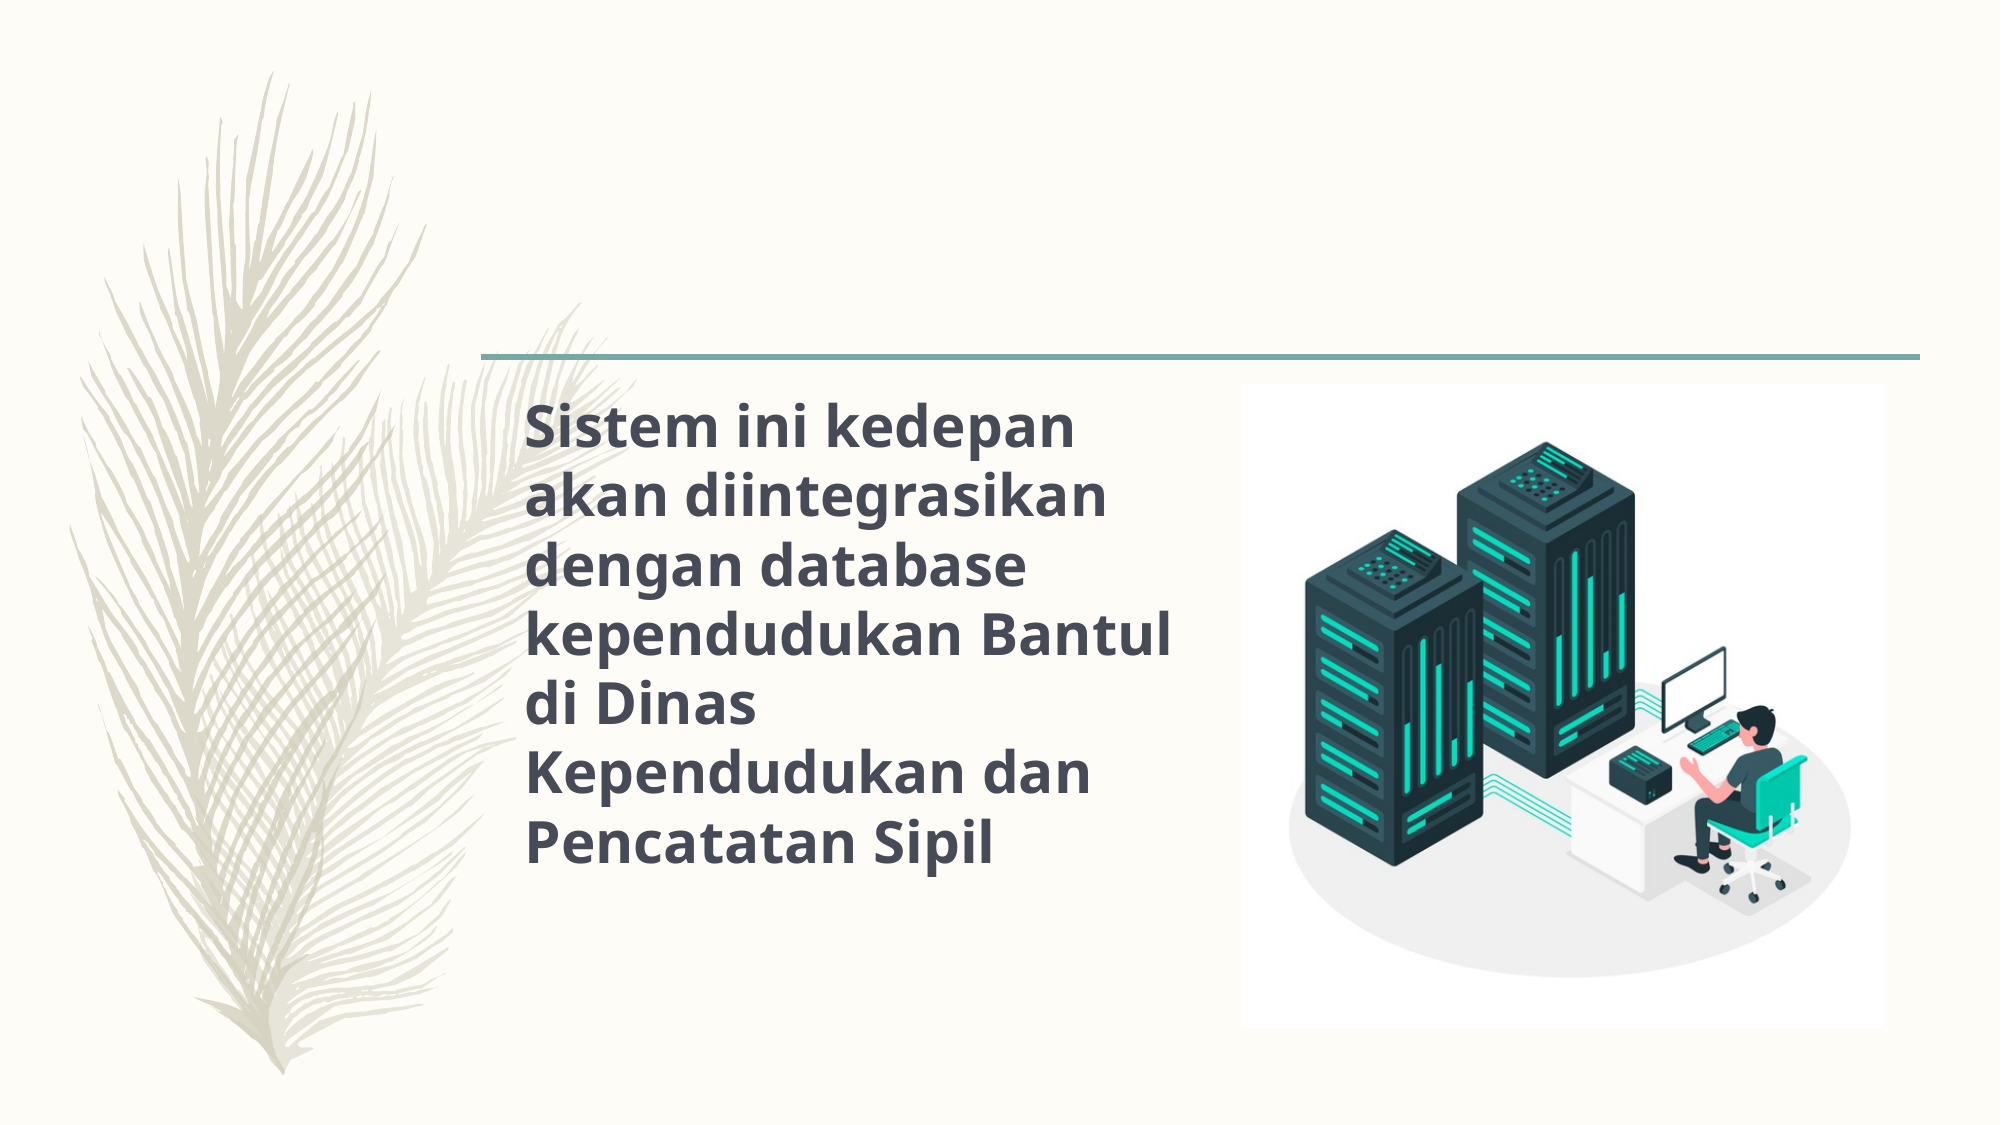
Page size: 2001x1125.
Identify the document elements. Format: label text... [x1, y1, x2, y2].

picture [1241, 384, 1885, 1028]
title Sistem ini kedepan akan diintegrasikan dengan database kependudukan Bantul di Dinas Kependudukan dan Pencatatan Sipil [509, 384, 1205, 1053]
